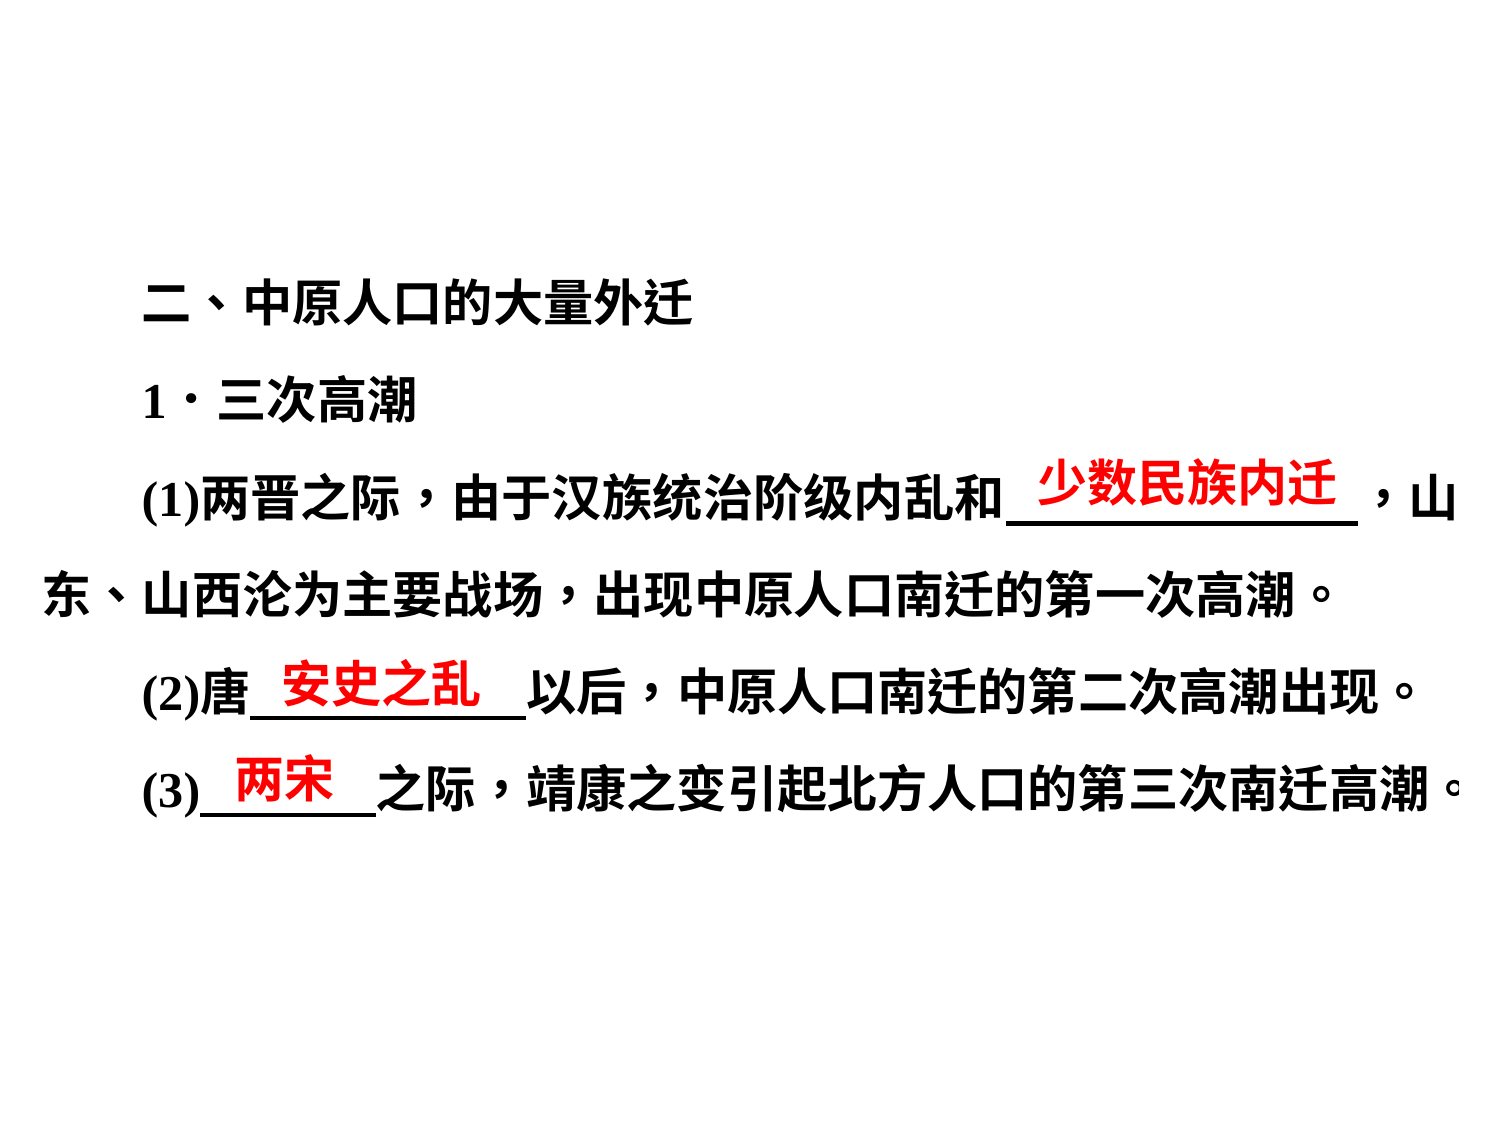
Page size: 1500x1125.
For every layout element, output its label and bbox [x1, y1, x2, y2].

text_box [41, 270, 1459, 855]
